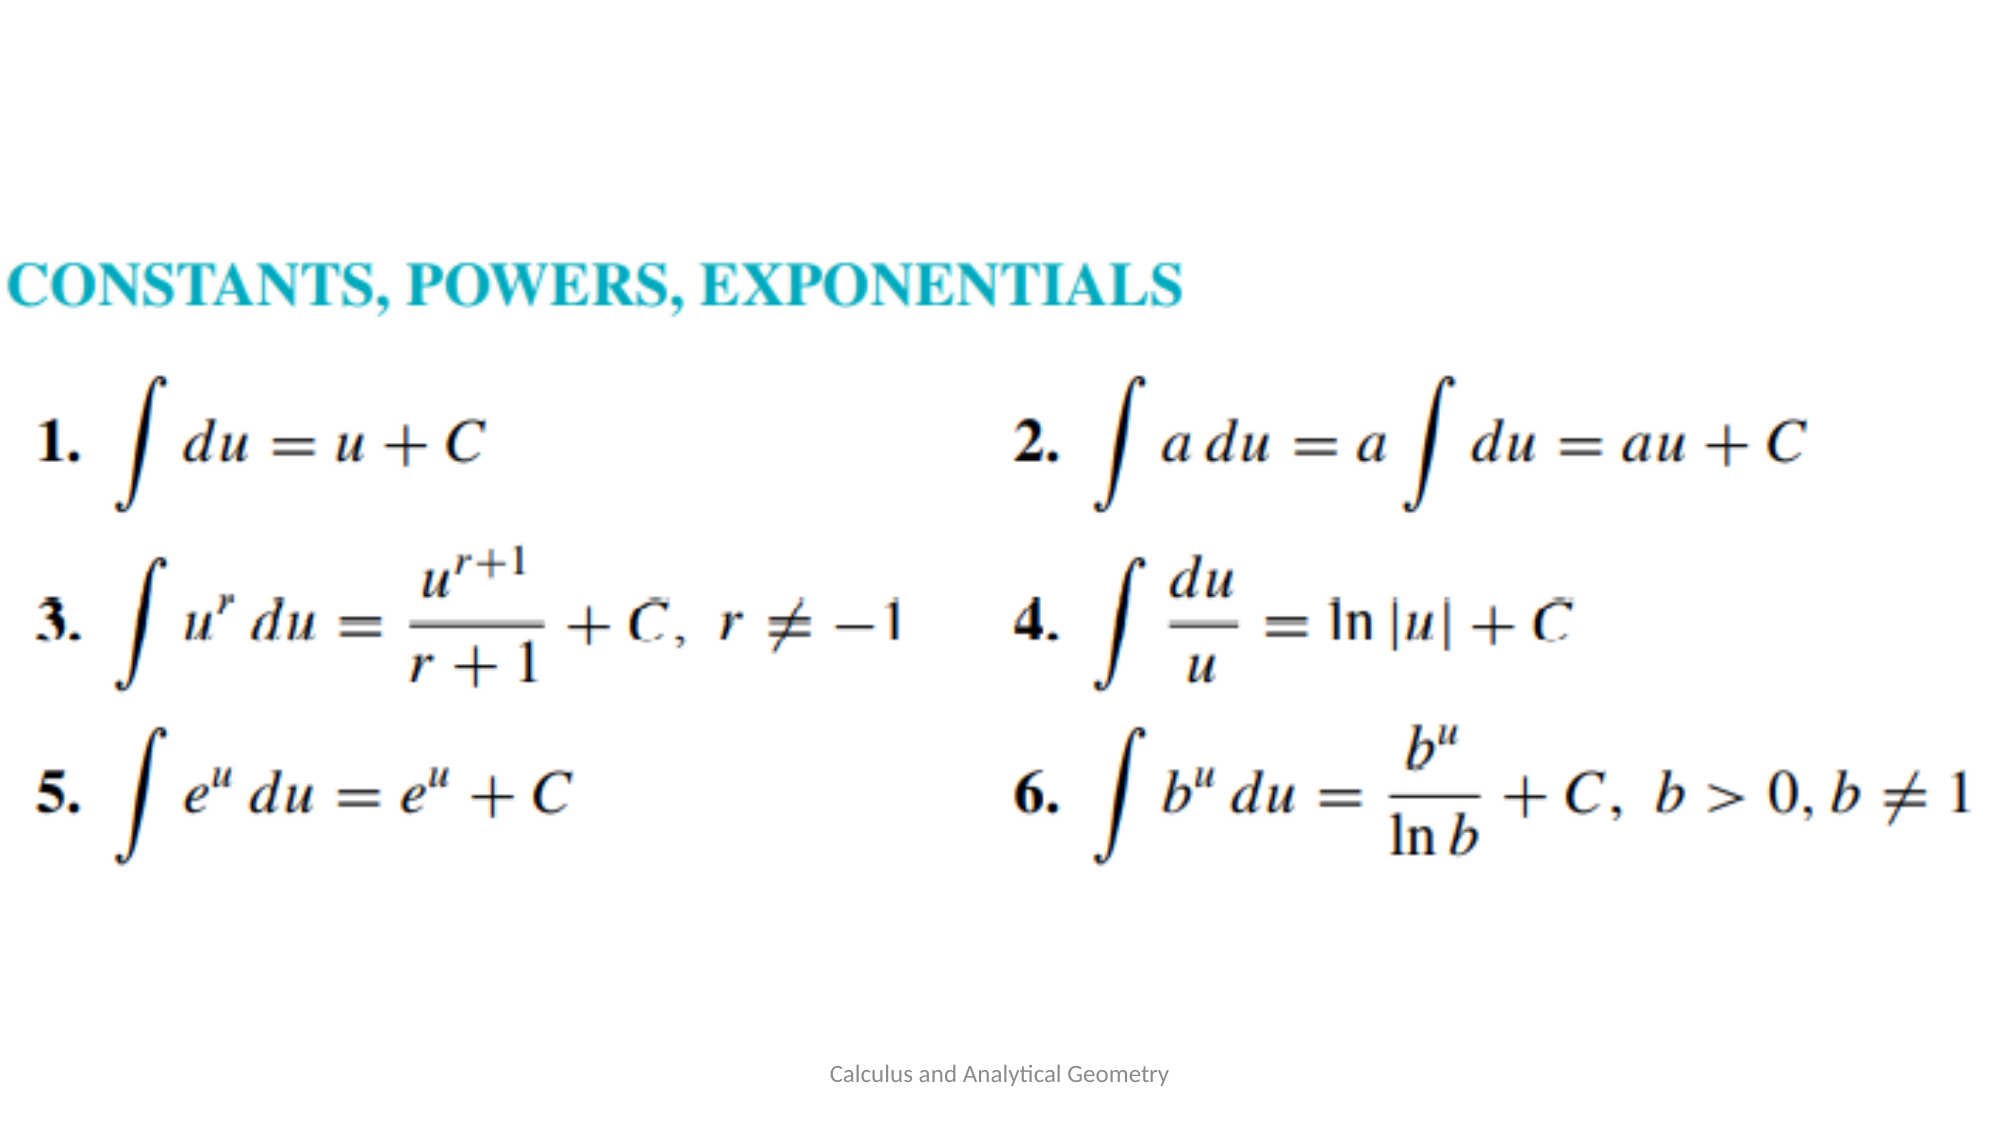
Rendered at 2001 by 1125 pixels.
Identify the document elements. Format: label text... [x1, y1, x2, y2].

picture [0, 224, 2000, 901]
footer Calculus and Analytical Geometry [662, 1042, 1338, 1103]
